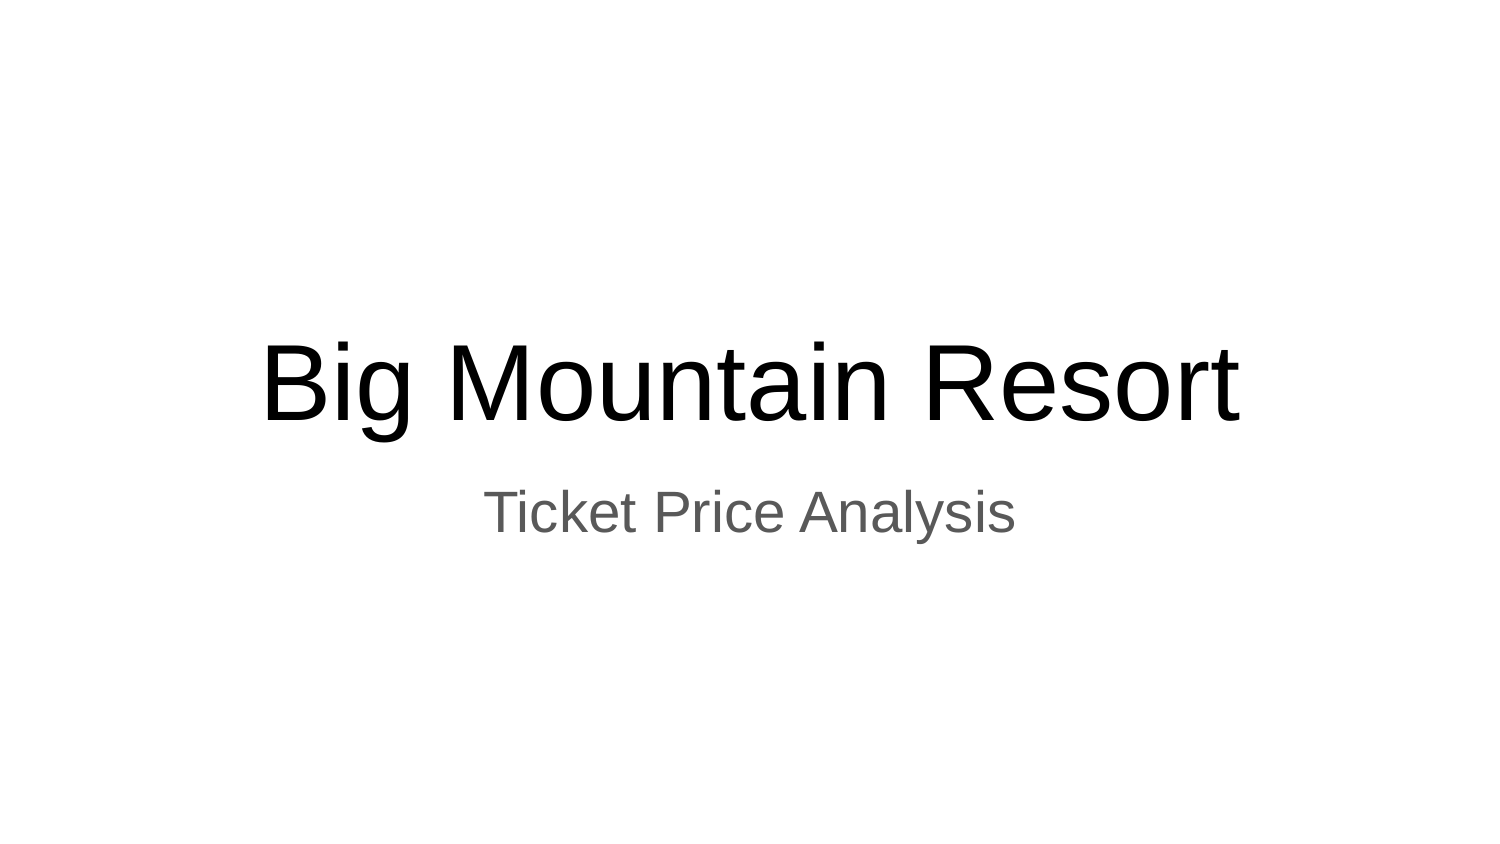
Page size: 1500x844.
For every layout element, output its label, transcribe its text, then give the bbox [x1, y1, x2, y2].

subtitle Ticket Price Analysis [51, 464, 1449, 595]
title Big Mountain Resort [51, 122, 1449, 459]
